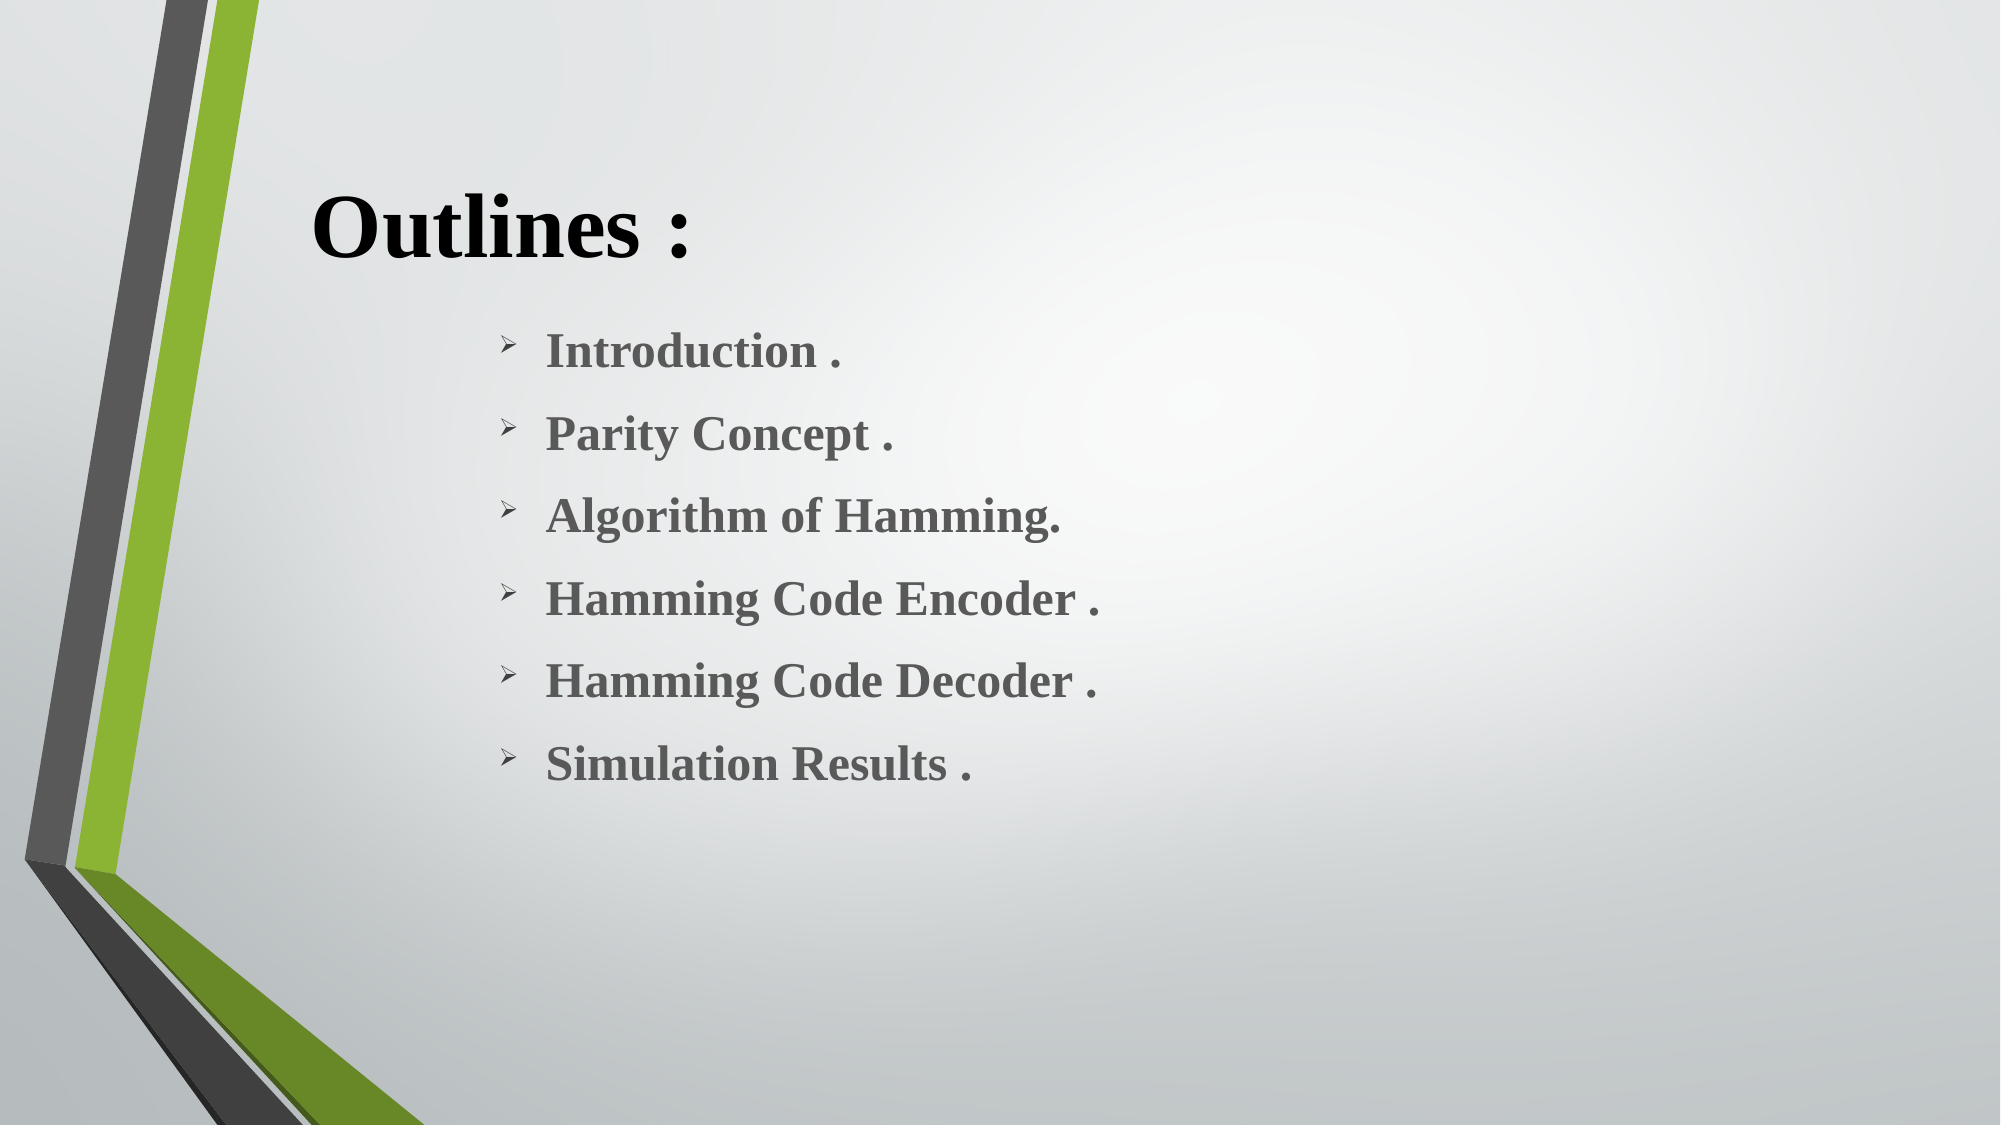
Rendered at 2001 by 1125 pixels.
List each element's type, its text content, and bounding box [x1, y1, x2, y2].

title Outlines : [295, 77, 1940, 365]
list Introduction . Parity Concept . Algorithm of Hamming. Hamming Code Encoder . Hamming Code Decoder . Simulation Results . [483, 310, 1728, 1024]
